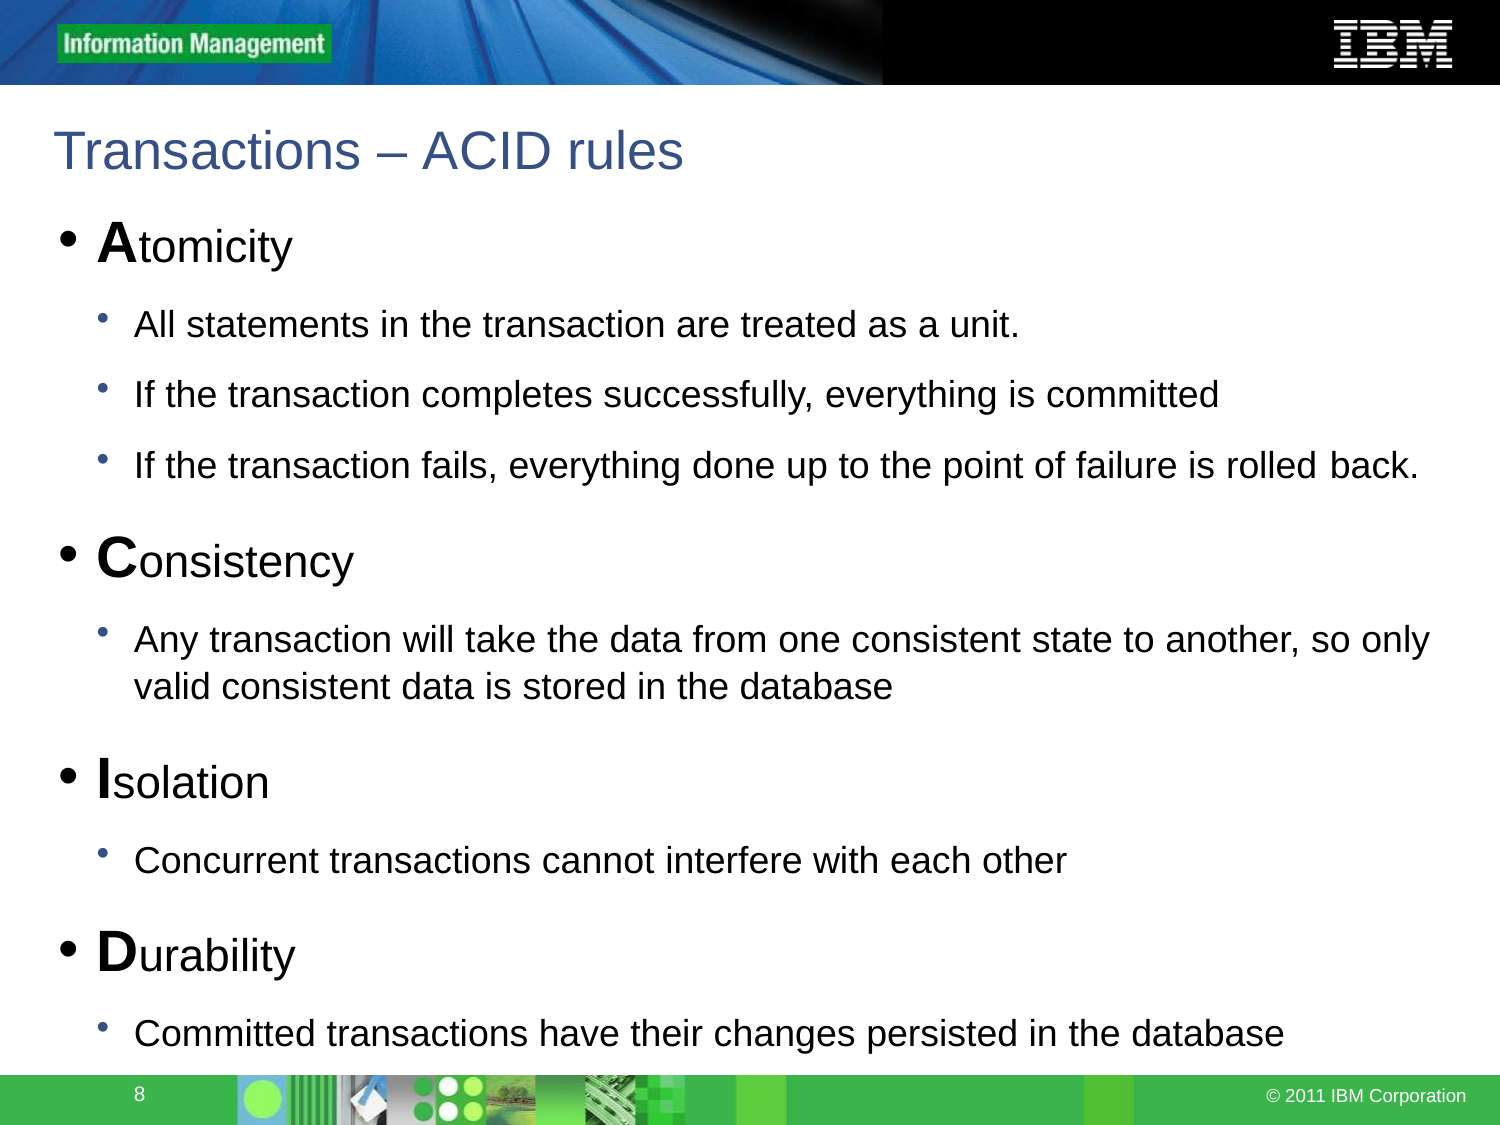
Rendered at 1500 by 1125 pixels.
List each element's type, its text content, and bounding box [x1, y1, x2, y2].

picture [0, 0, 883, 85]
footer © 2011 IBM Corporation [1264, 1083, 1477, 1125]
title Transactions – ACID rules [51, 112, 690, 303]
text_box 8 [129, 1080, 150, 1106]
picture [1334, 20, 1453, 68]
picture [0, 1075, 1500, 1125]
text_box Atomicity All statements in the transaction are treated as a unit. If the transaction completes successfully, everything is committed If the transaction fails, everything done up to the point of failure is rolled back. Consistency Any transaction will take the data from one consistent state to another, so only valid consistent data is stored in the database Isolation Concurrent transactions cannot interfere with each other Durability Committed transactions have their changes persisted in the database [56, 162, 1444, 1055]
